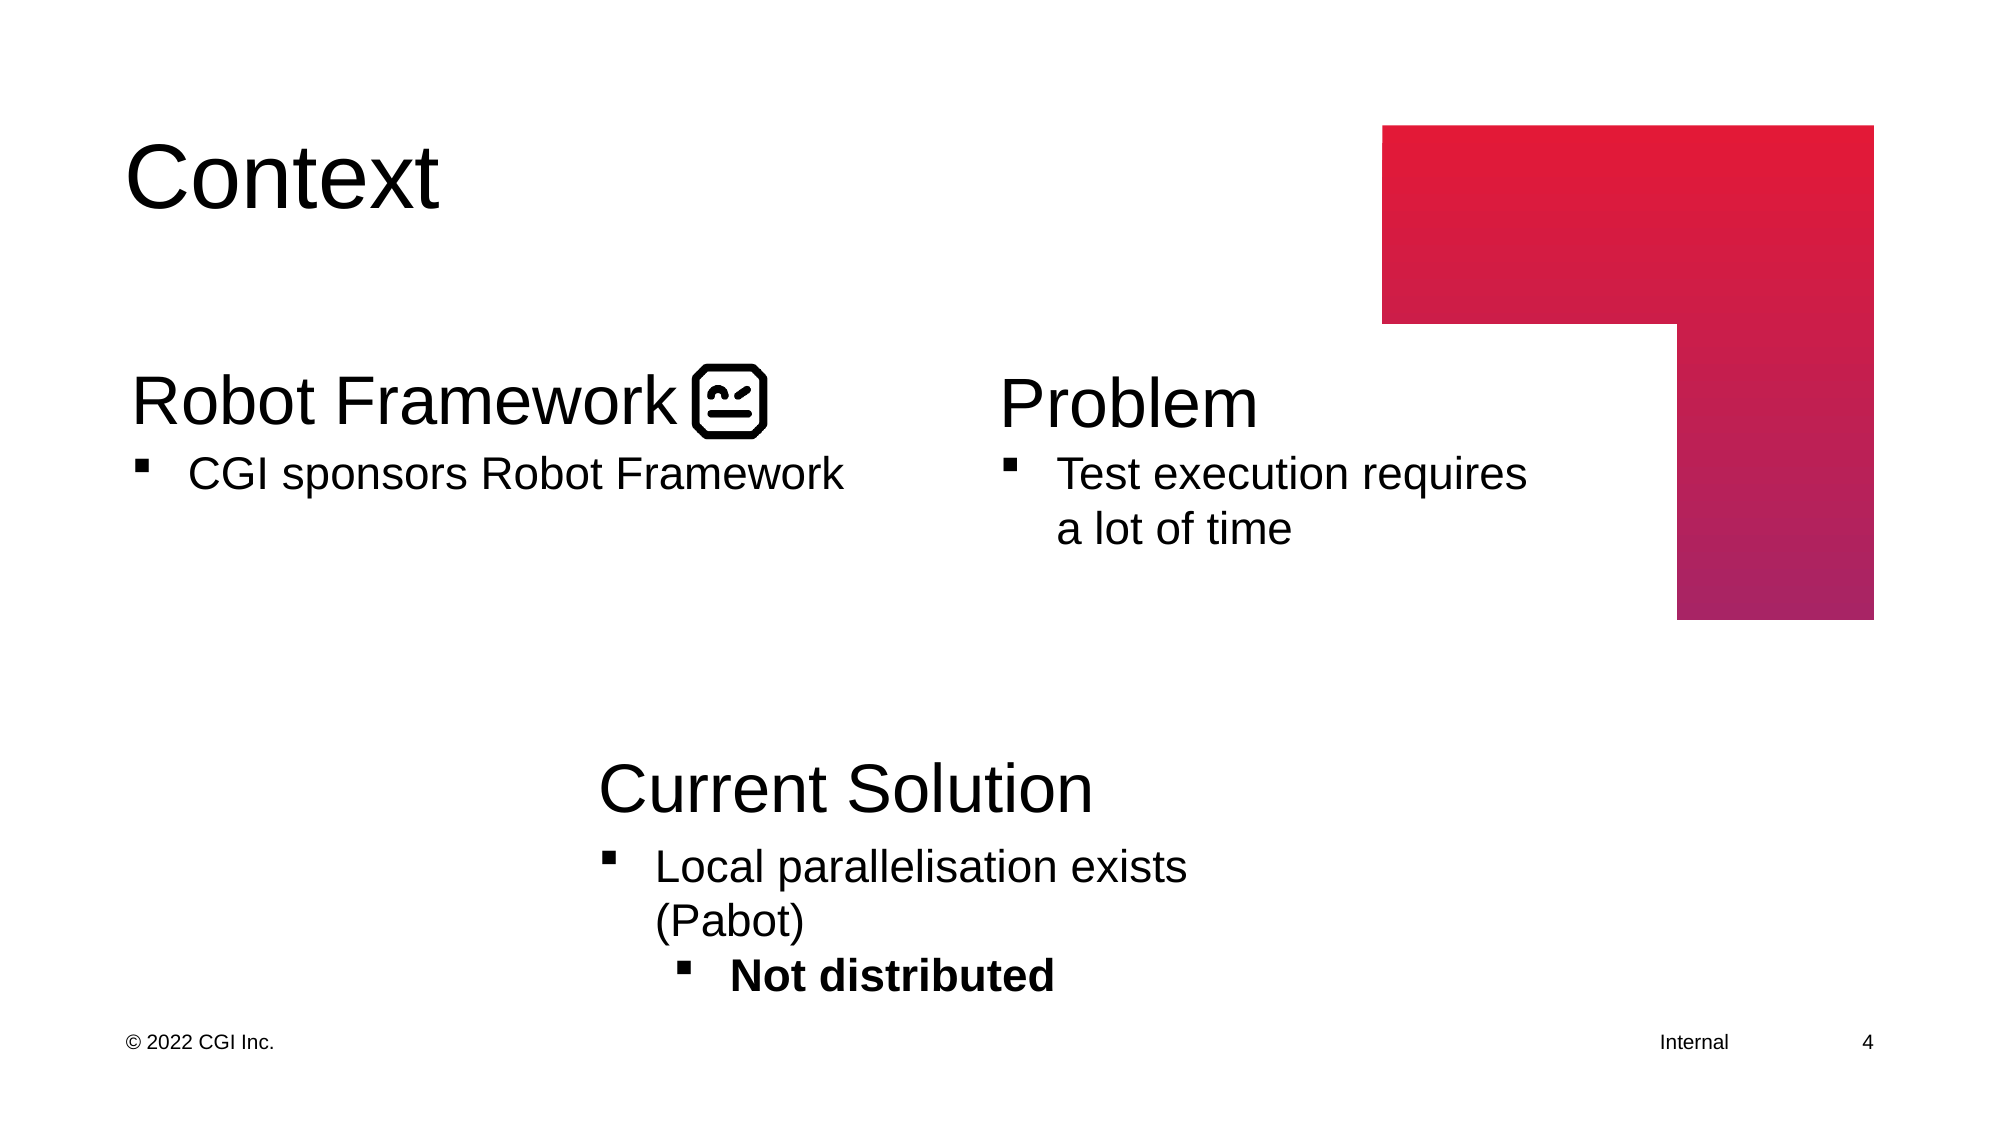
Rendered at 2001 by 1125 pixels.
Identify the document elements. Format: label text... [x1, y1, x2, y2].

title Context [124, 116, 468, 221]
text_box Test execution requires a lot of time [999, 443, 1560, 604]
text_box Problem [999, 357, 1475, 442]
text_box Local parallelisation exists (Pabot) Not distributed [598, 836, 1224, 1009]
text_box Current Solution [598, 743, 1159, 837]
slide_number 4 [1831, 1027, 1875, 1056]
picture [665, 338, 792, 464]
text_box CGI sponsors Robot Framework [131, 443, 879, 614]
list Robot Framework [131, 355, 660, 443]
